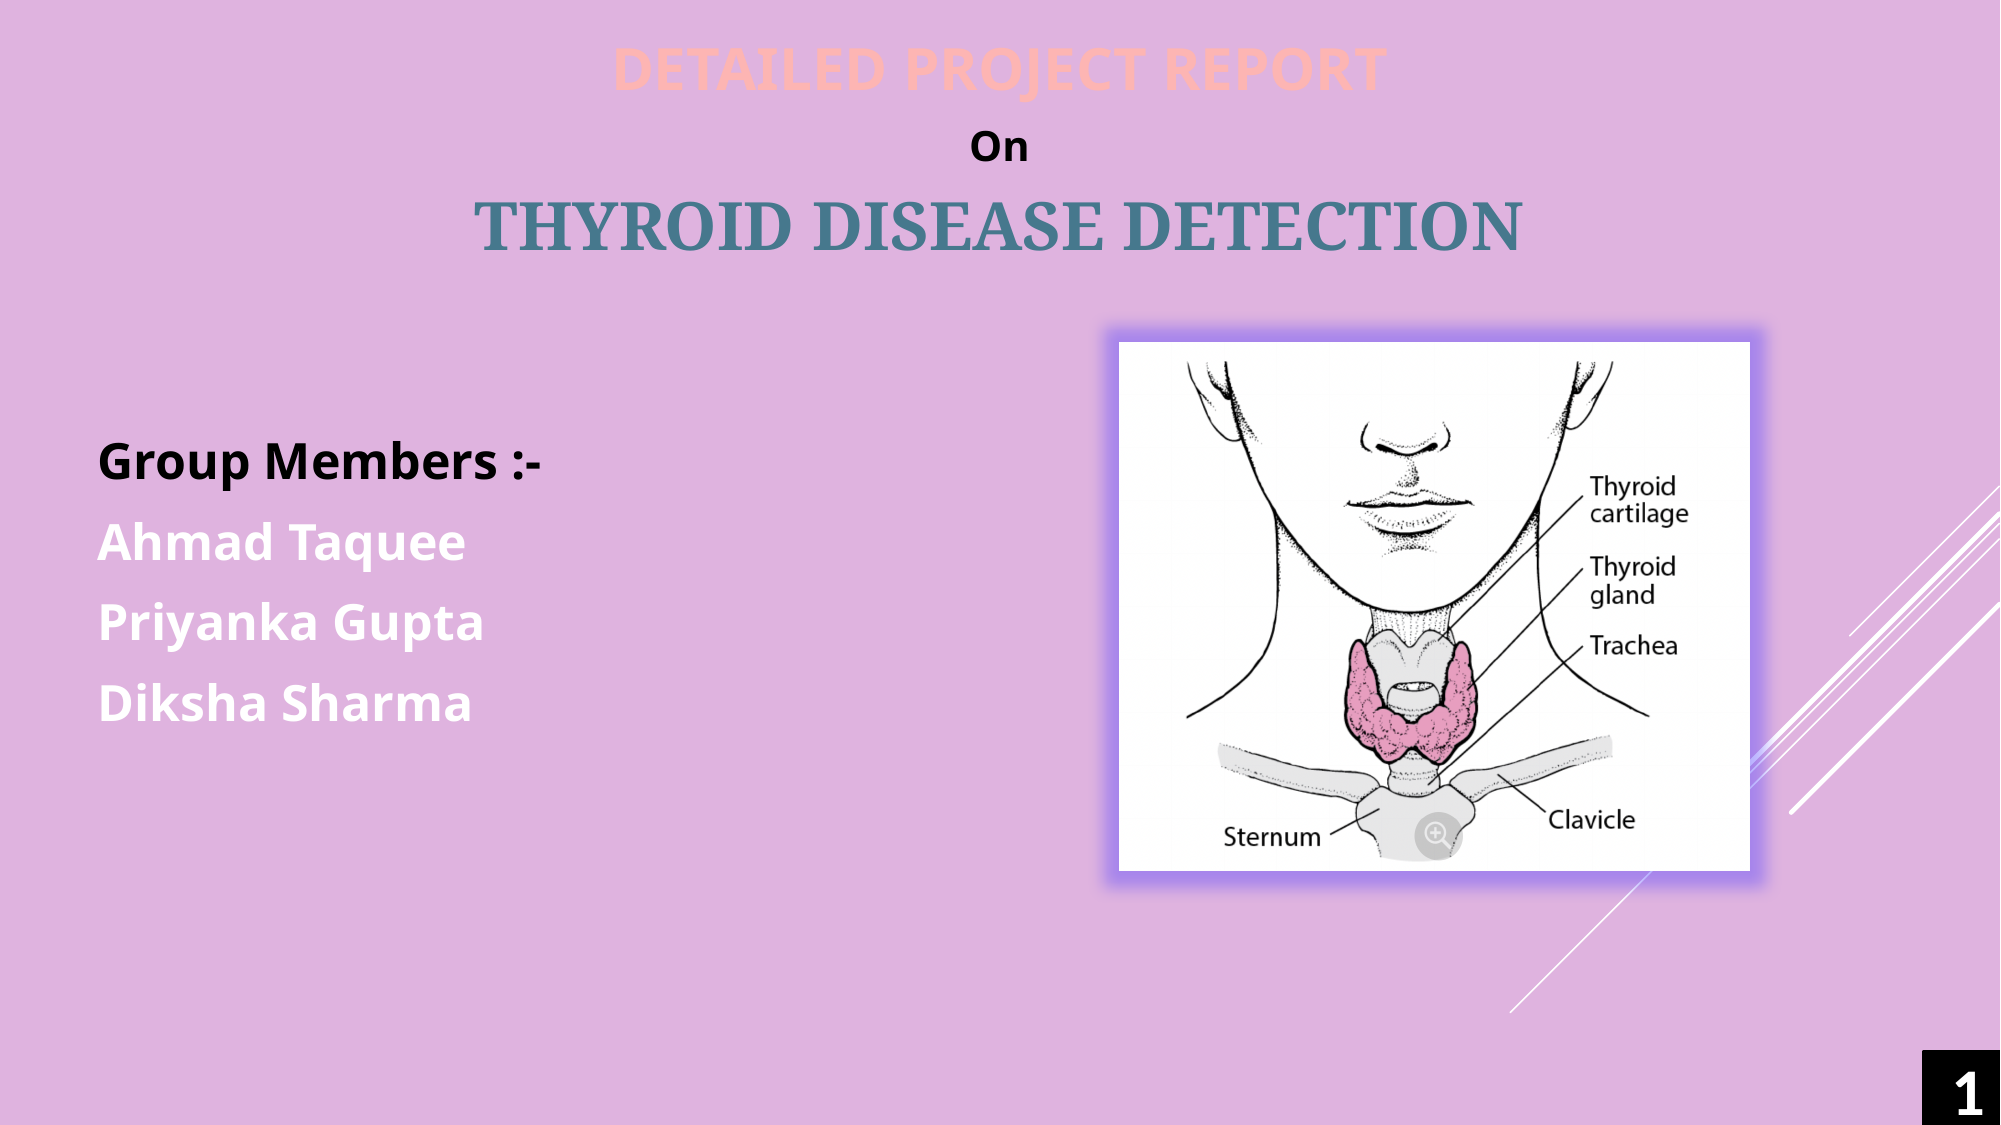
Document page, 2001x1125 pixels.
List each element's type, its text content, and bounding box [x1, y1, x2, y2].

text_box DETAILED PROJECT REPORT On THYROID DISEASE DETECTION [12, 33, 1987, 284]
text_box Group Members :- Ahmad Taquee Priyanka Gupta Diksha Sharma [82, 421, 566, 832]
picture [1119, 342, 1750, 871]
slide_number 1 [1922, 1050, 2000, 1125]
